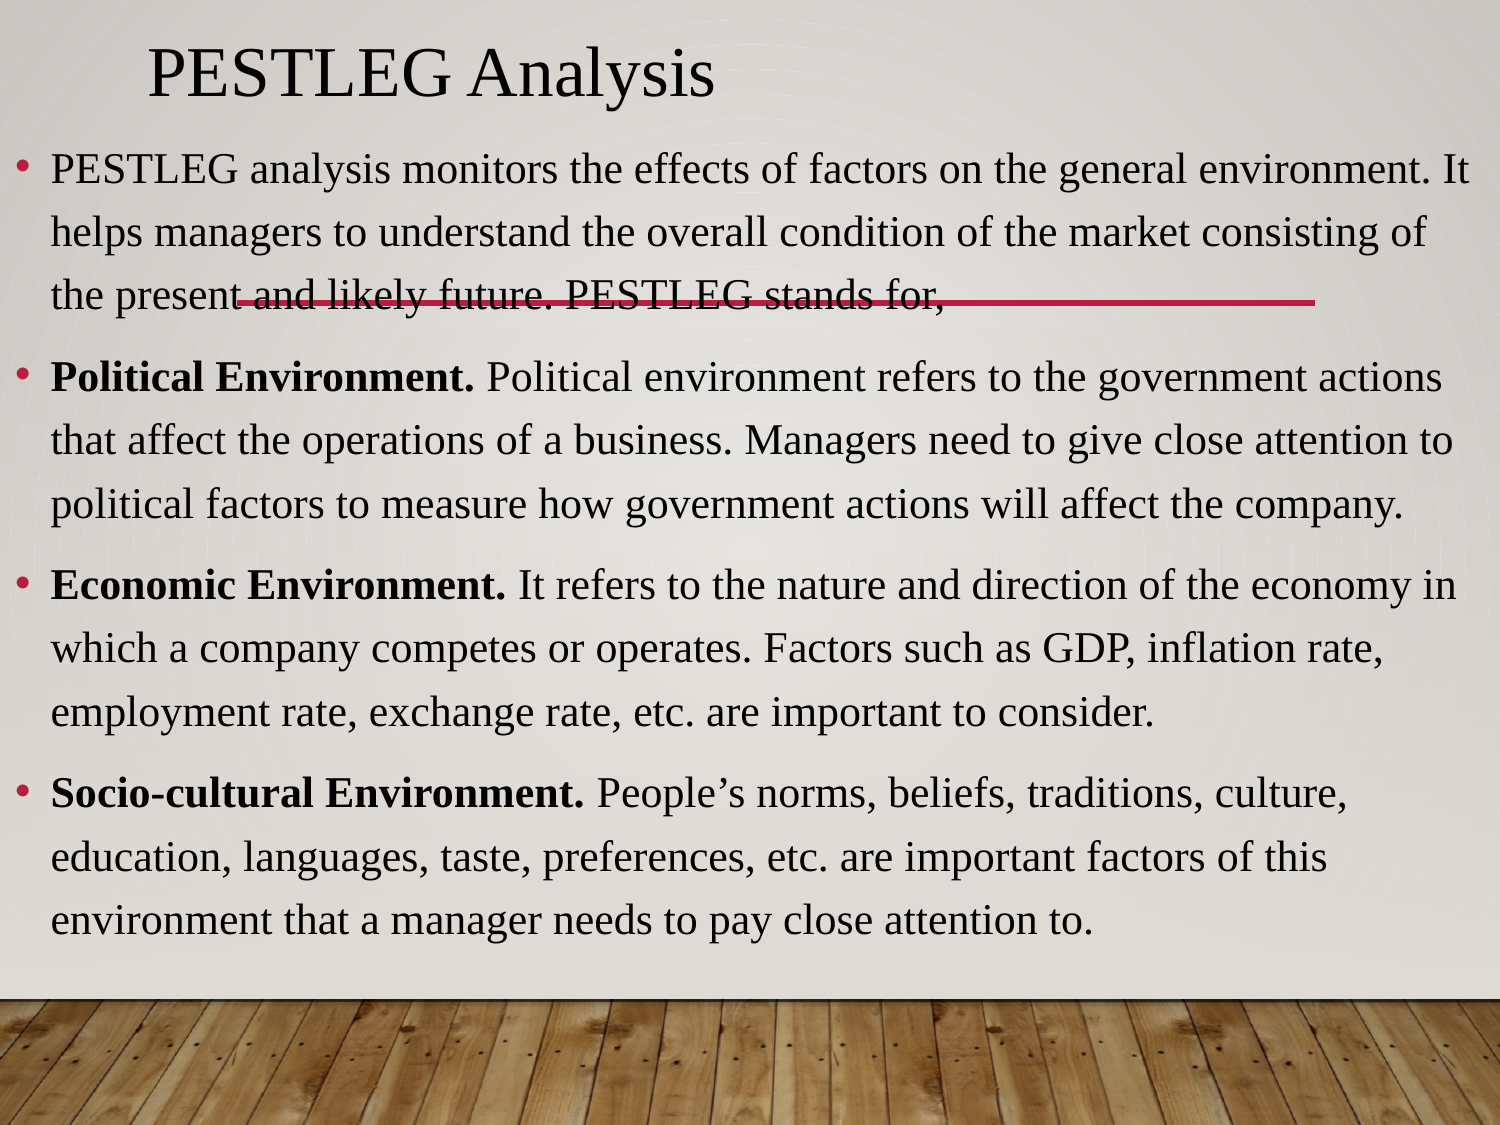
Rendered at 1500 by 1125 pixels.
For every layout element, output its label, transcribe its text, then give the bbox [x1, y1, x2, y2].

list PESTLEG Analysis PESTLEG analysis monitors the effects of factors on the general environment. It helps managers to understand the overall condition of the market consisting of the present and likely future. PESTLEG stands for, Political Environment. Political environment refers to the government actions that affect the operations of a business. Managers need to give close attention to political factors to measure how government actions will affect the company. Economic Environment. It refers to the nature and direction of the economy in which a company competes or operates. Factors such as GDP, inflation rate, employment rate, exchange rate, etc. are important to consider. Socio-cultural Environment. People’s norms, beliefs, traditions, culture, education, languages, taste, preferences, etc. are important factors of this environment that a manager needs to pay close attention to. [0, 0, 1500, 1000]
picture [0, 1000, 1500, 1125]
